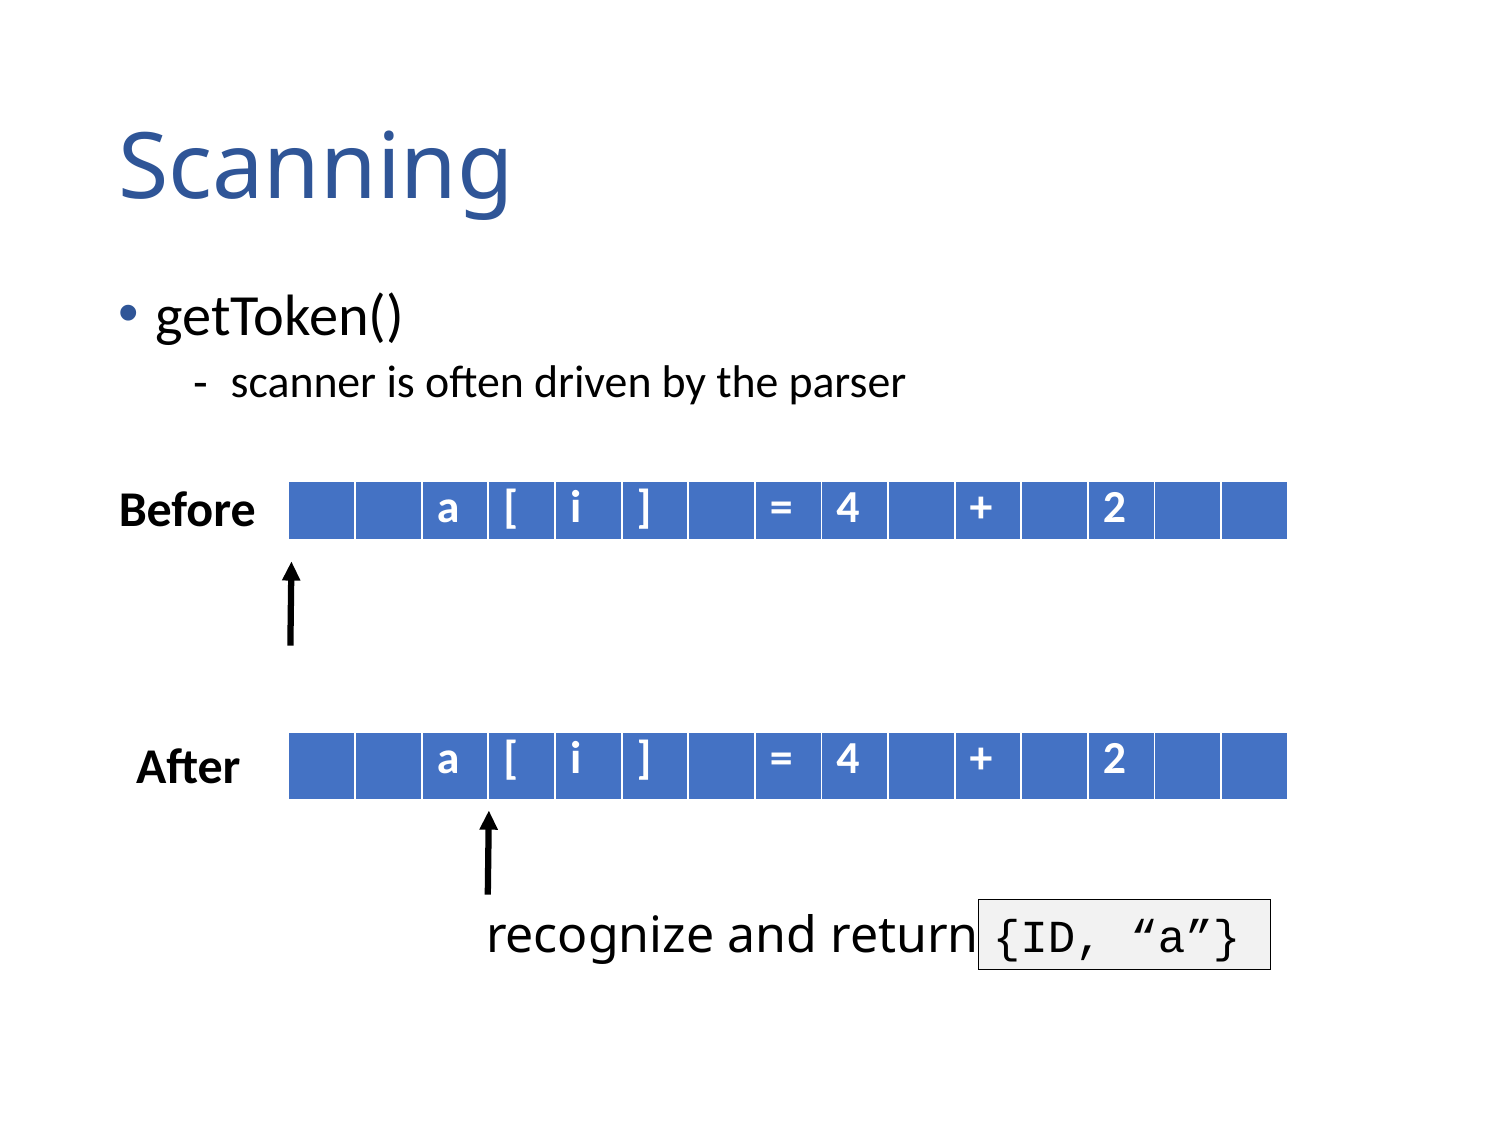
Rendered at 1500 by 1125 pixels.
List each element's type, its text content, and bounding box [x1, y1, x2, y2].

table_header [289, 482, 354, 539]
list getToken() scanner is often driven by the parser [103, 277, 1055, 425]
table_header [1155, 733, 1220, 799]
text_box recognize and return [471, 894, 995, 970]
table_header a [423, 733, 487, 799]
text_box Before [104, 468, 272, 544]
table_header i [556, 733, 621, 799]
table_header a [423, 482, 487, 539]
table_header = [756, 482, 821, 539]
table_header [889, 733, 954, 799]
table_header [1022, 733, 1087, 799]
text_box After [121, 726, 256, 802]
table_header 2 [1089, 733, 1154, 799]
title Scanning [103, 59, 1397, 278]
table_header [1155, 482, 1220, 539]
table_header [1222, 733, 1287, 799]
table_header [289, 733, 354, 799]
text_box {ID, “a”} [978, 899, 1271, 970]
table_header [356, 482, 421, 539]
table_header [689, 482, 754, 539]
table_header [1022, 482, 1087, 539]
table_header ] [623, 482, 687, 539]
table_header + [956, 733, 1020, 799]
table_header 4 [822, 482, 887, 539]
table_header 4 [822, 733, 887, 799]
table_header [889, 482, 954, 539]
table_header [356, 733, 421, 799]
table_header [ [489, 733, 554, 799]
table_header i [556, 482, 621, 539]
table_header [689, 733, 754, 799]
table_header [ [489, 482, 554, 539]
table_header ] [623, 733, 687, 799]
table_header 2 [1089, 482, 1154, 539]
table_header + [956, 482, 1020, 539]
table_header [1222, 482, 1287, 539]
table_header = [756, 733, 821, 799]
